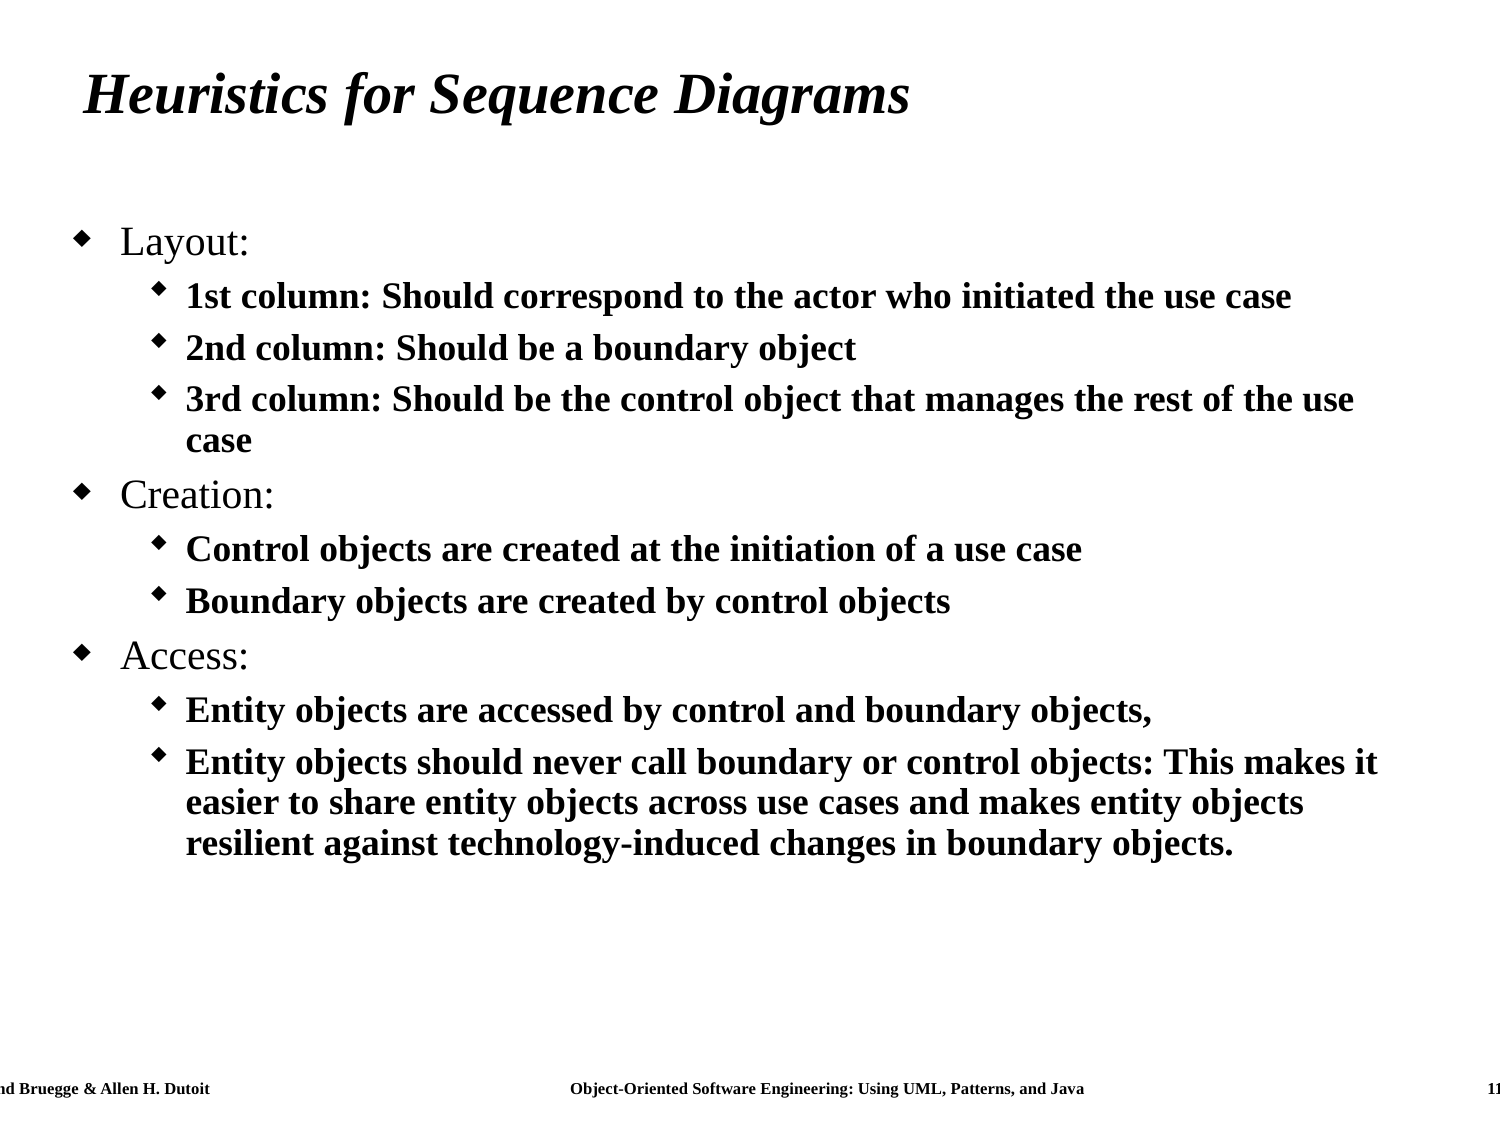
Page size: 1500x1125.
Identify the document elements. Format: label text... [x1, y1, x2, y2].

title Heuristics for Sequence Diagrams [68, 36, 1407, 153]
list Layout: 1st column: Should correspond to the actor who initiated the use case 2nd column: Should be a boundary object 3rd column: Should be the control object that manages the rest of the use case Creation: Control objects are created at the initiation of a use case Boundary objects are created by control objects Access: Entity objects are accessed by control and boundary objects, Entity objects should never call boundary or control objects: This makes it easier to share entity objects across use cases and makes entity objects resilient against technology-induced changes in boundary objects. [58, 212, 1413, 1020]
